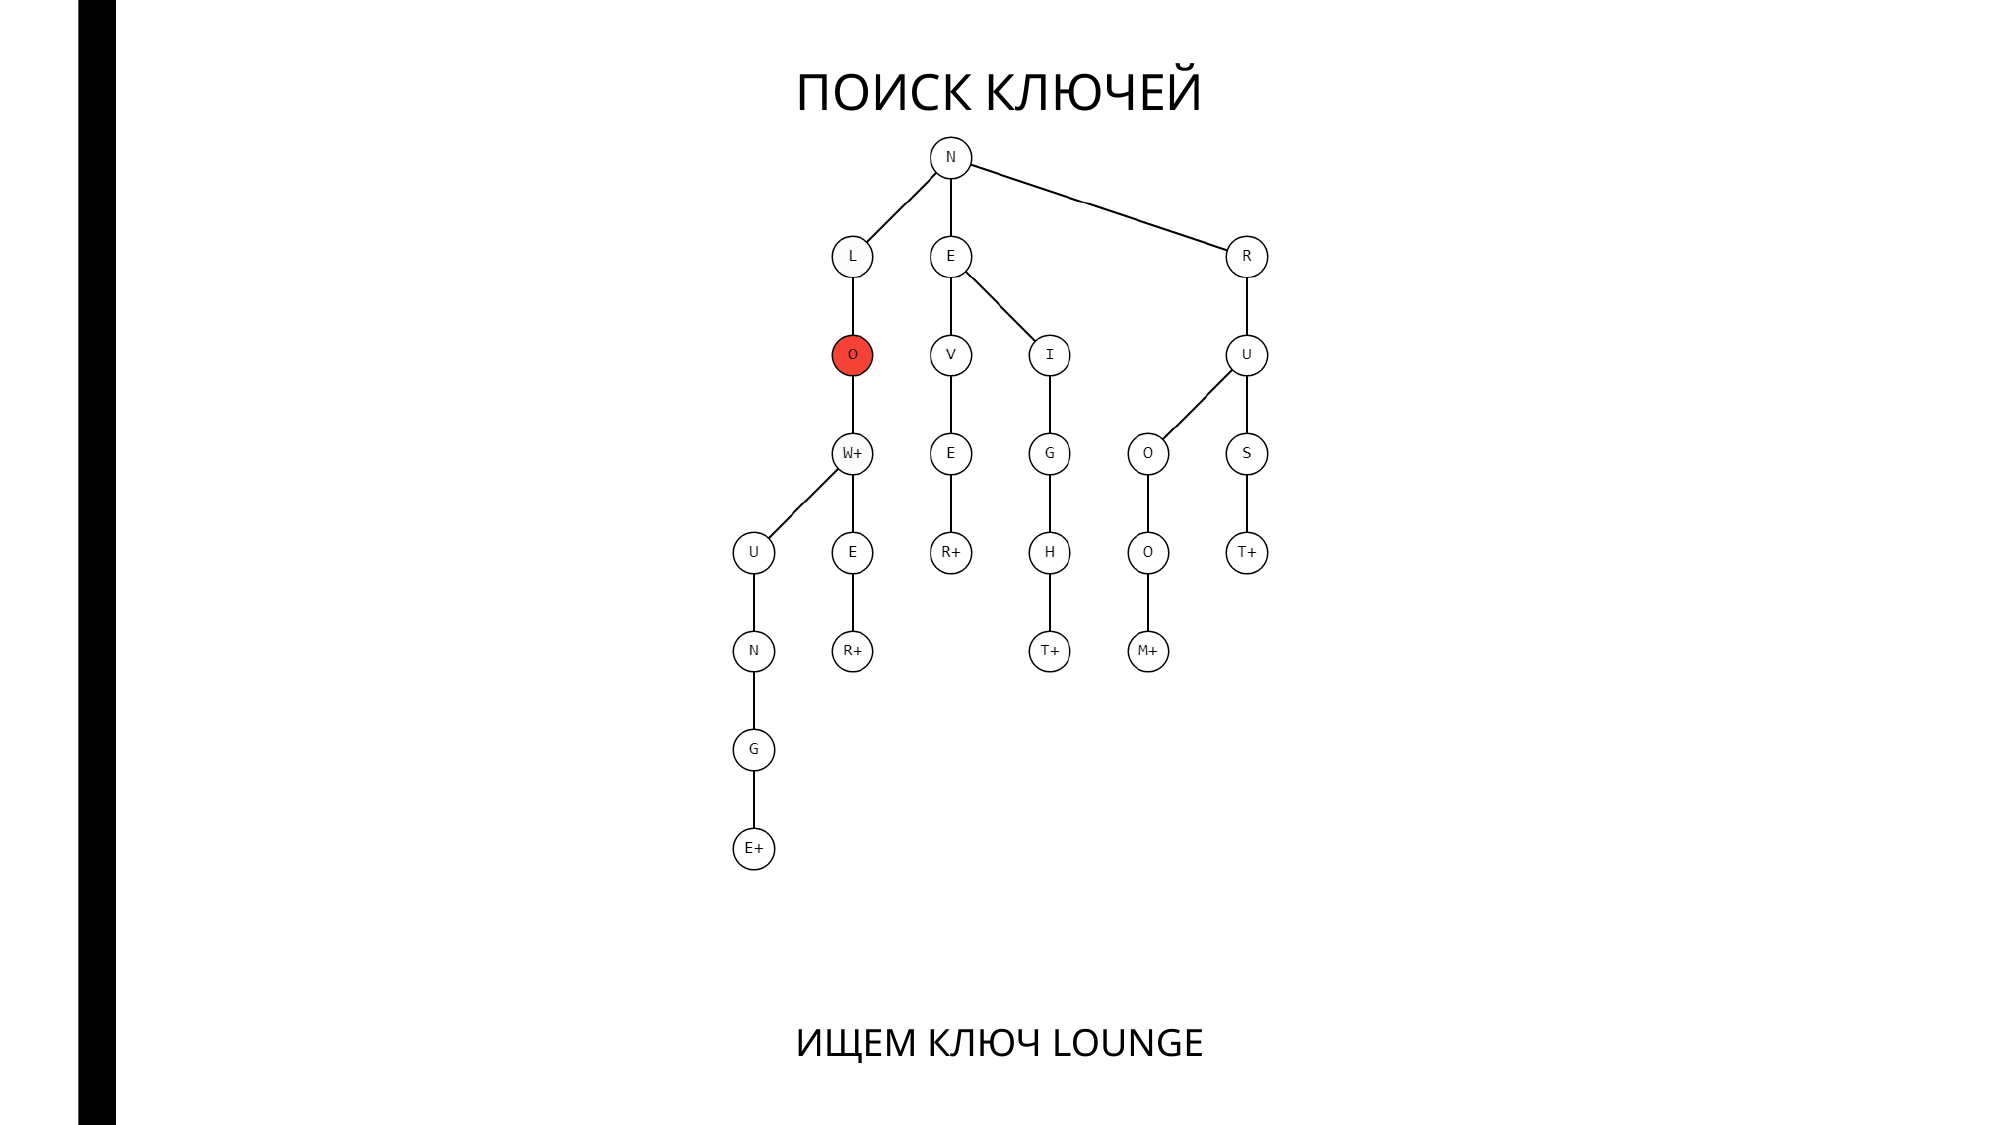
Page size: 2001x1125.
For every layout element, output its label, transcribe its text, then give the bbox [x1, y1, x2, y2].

picture [724, 128, 1276, 878]
text_box ПОИСК КЛЮЧЕЙ [527, 53, 1473, 128]
text_box ИЩЕМ КЛЮЧ LOUNGE [780, 1011, 1219, 1071]
